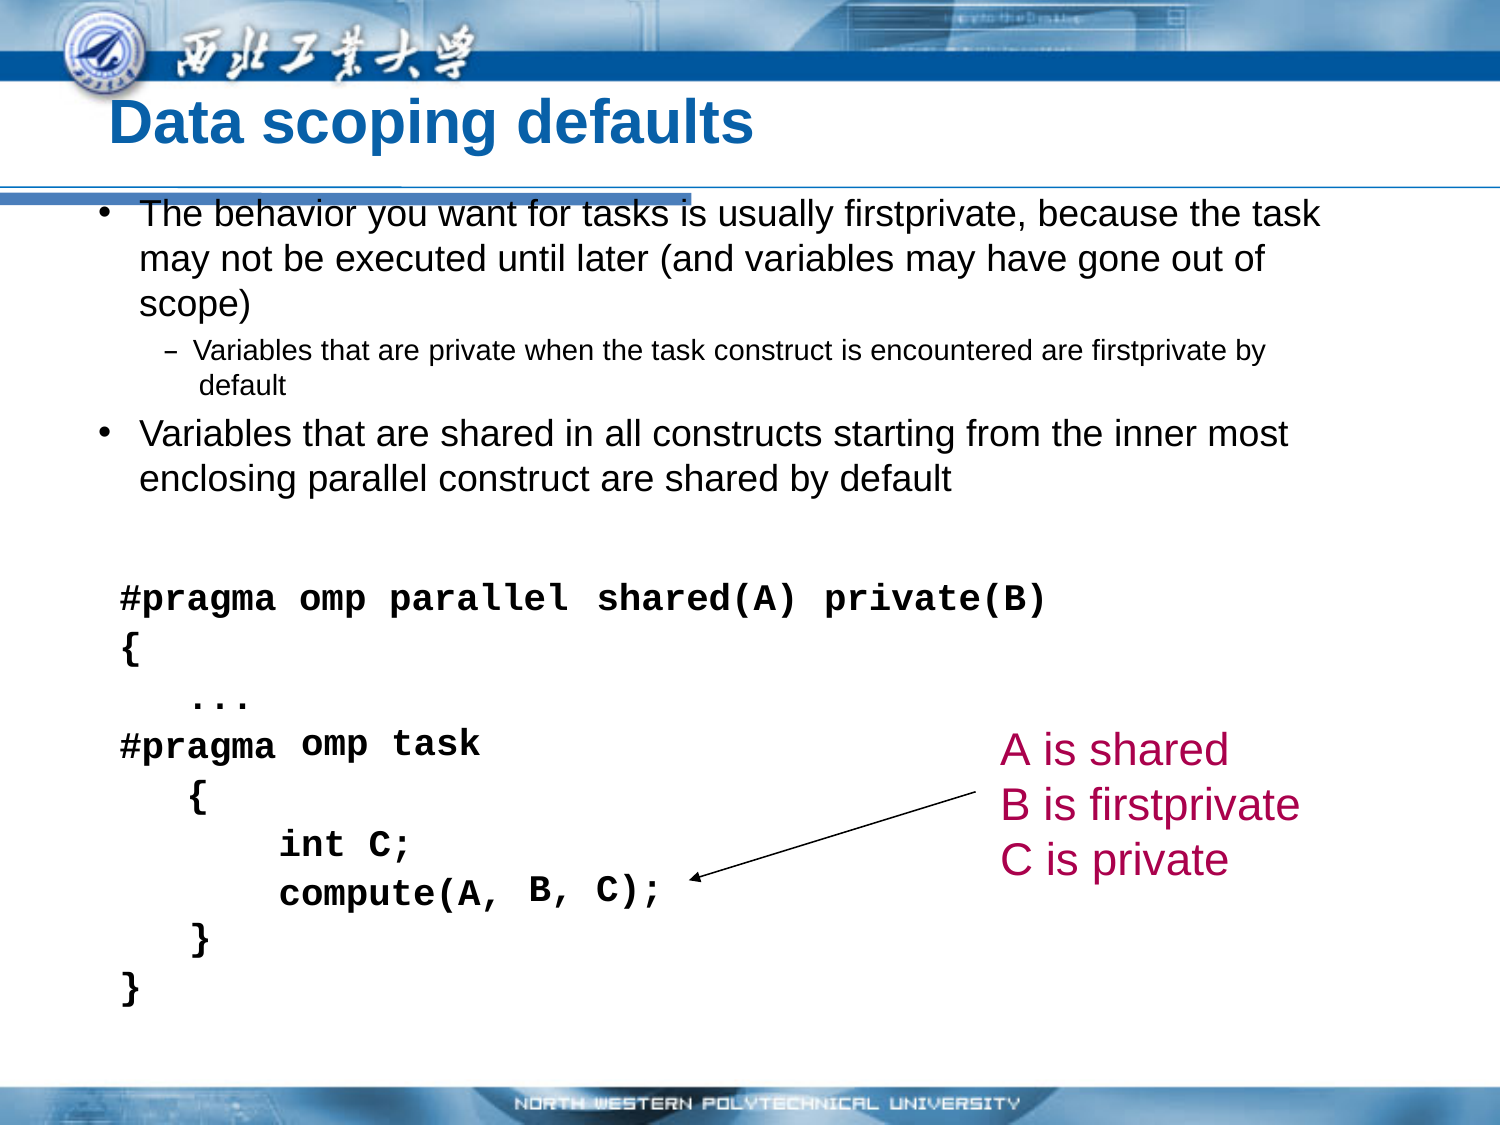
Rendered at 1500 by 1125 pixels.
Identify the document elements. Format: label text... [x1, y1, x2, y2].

text_box } } [117, 913, 213, 1007]
text_box shared(A) [594, 573, 804, 619]
text_box Data scoping defaults [106, 81, 760, 157]
text_box B, C); [526, 863, 667, 909]
text_box A is shared B is firstprivate C is private [998, 721, 1407, 885]
text_box omp task [299, 718, 486, 764]
picture [0, 188, 96, 192]
text_box int C; compute(A, [276, 815, 508, 913]
text_box #pragma omp parallel { ... #pragma { [117, 573, 645, 815]
picture [0, 189, 1500, 1125]
picture [0, 0, 1500, 186]
text_box private(B) [822, 573, 1054, 619]
text_box [688, 871, 702, 883]
text_box The behavior you want for tasks is usually firstprivate, because the task may not be executed until later (and variables may have gone out of scope) – Variables that are private when the task construct is encountered are firstprivate by default Variables that are shared in all constructs starting from the inner most enclosing parallel construct are shared by default [96, 188, 1339, 500]
